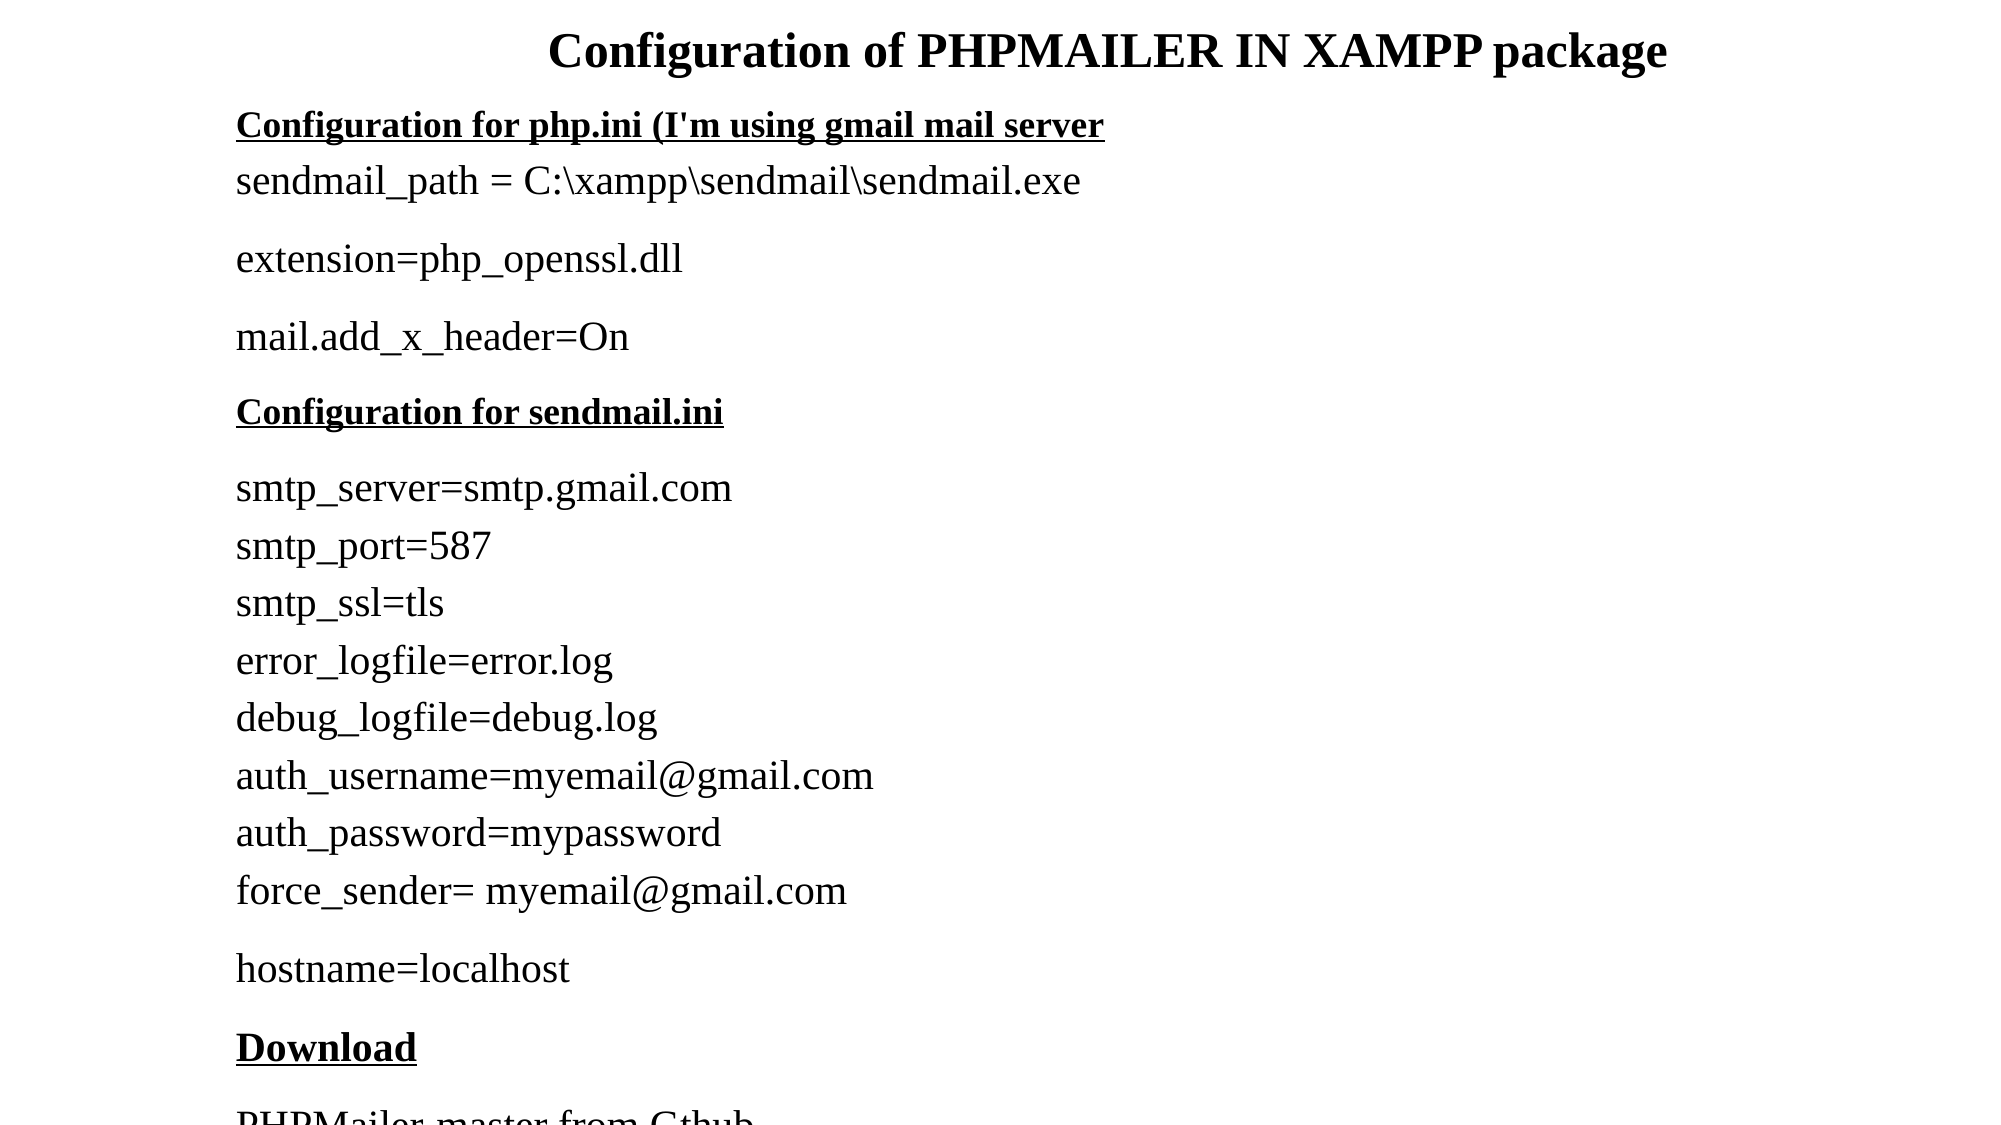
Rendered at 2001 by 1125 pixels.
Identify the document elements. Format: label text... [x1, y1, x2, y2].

text_box Configuration for php.ini (I'm using gmail mail server sendmail_path = C:\xampp\sendmail\sendmail.exe extension=php_openssl.dll mail.add_x_header=On Configuration for sendmail.ini smtp_server=smtp.gmail.com smtp_port=587 smtp_ssl=tls error_logfile=error.log debug_logfile=debug.log auth_username=myemail@gmail.com auth_password=mypassword force_sender= myemail@gmail.com hostname=localhost Download PHPMailer-master from Gthub. [221, 85, 1741, 1125]
text_box Configuration of PHPMAILER IN XAMPP package [532, 10, 1684, 85]
